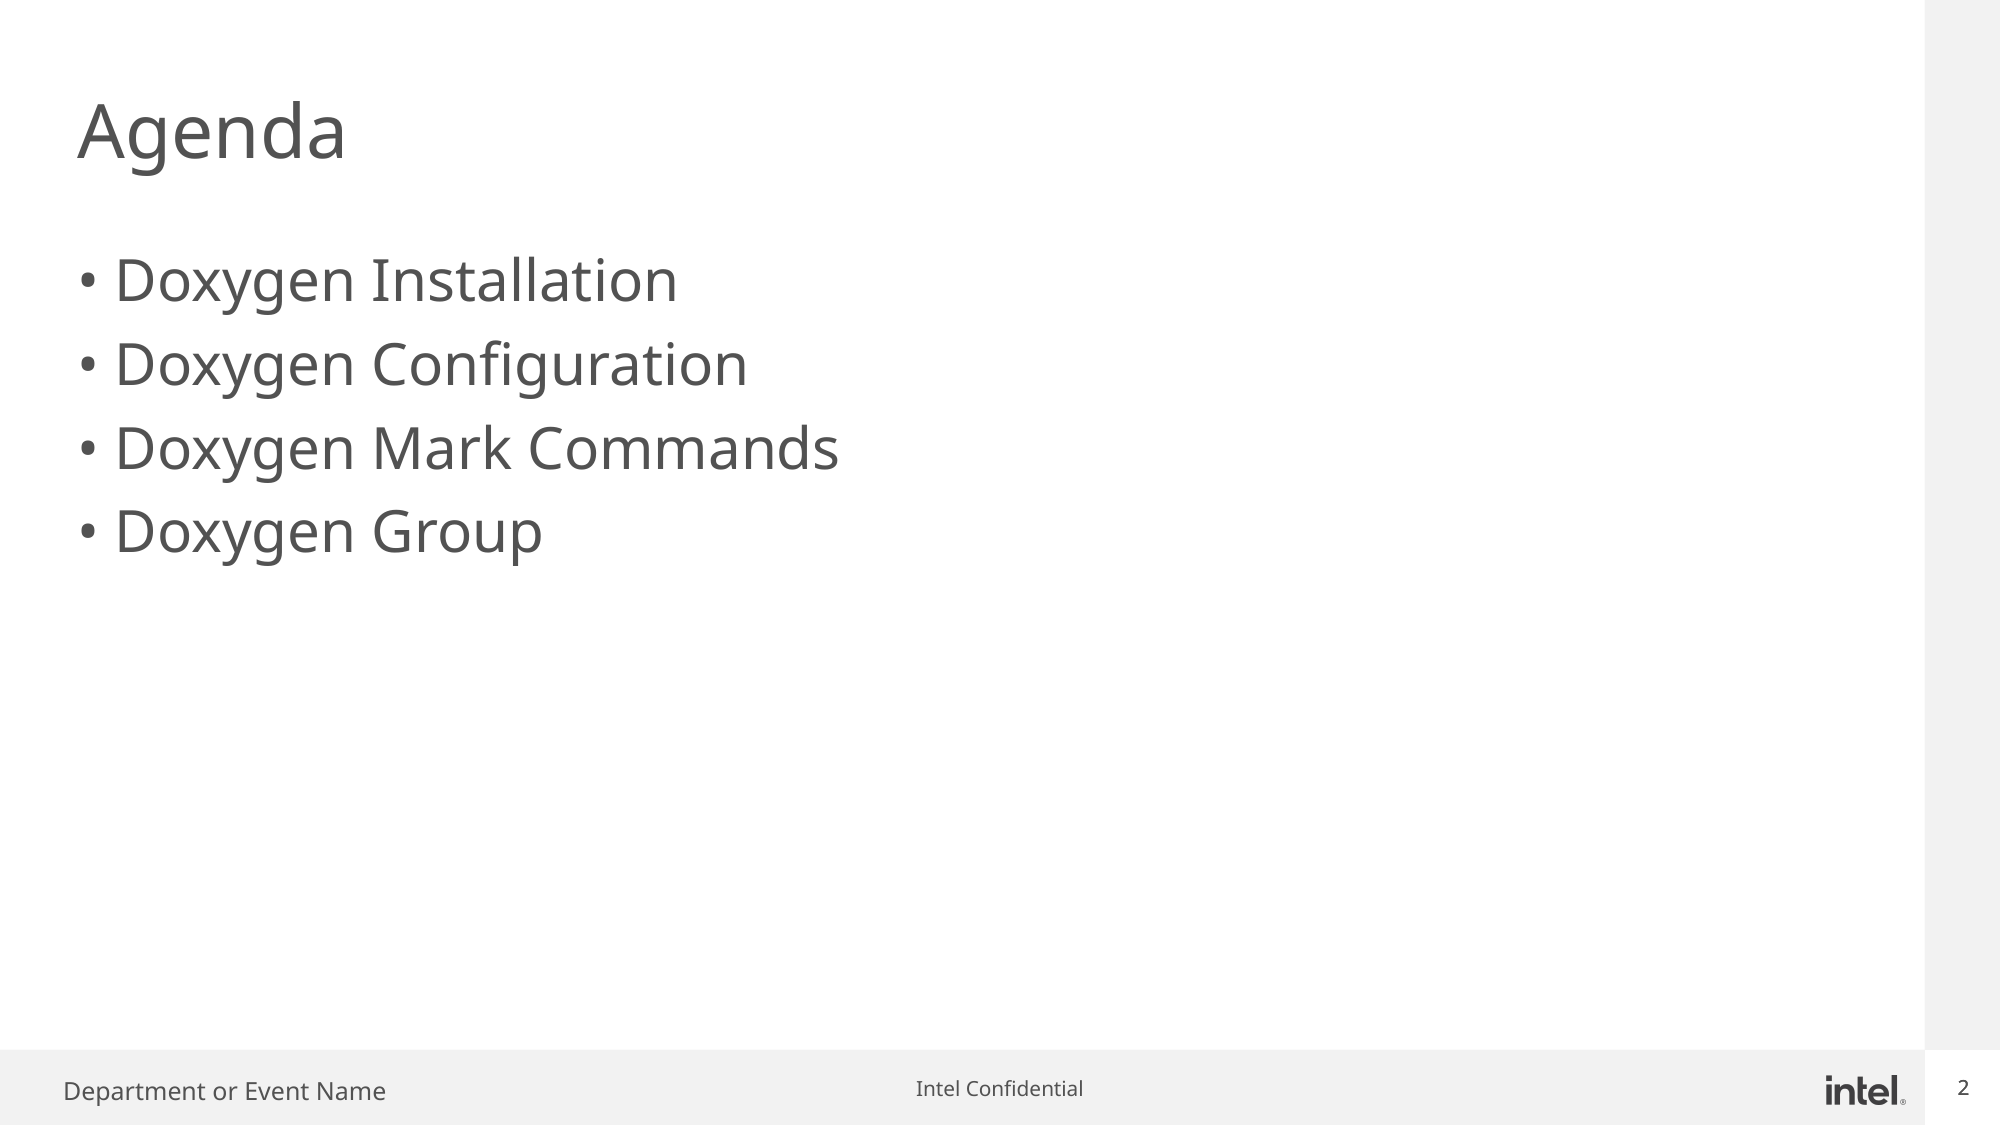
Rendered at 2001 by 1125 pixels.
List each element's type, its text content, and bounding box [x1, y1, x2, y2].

title Agenda [62, 36, 1863, 234]
list Doxygen Installation Doxygen Configuration Doxygen Mark Commands Doxygen Group [62, 243, 1863, 1014]
picture [1826, 1075, 1906, 1105]
